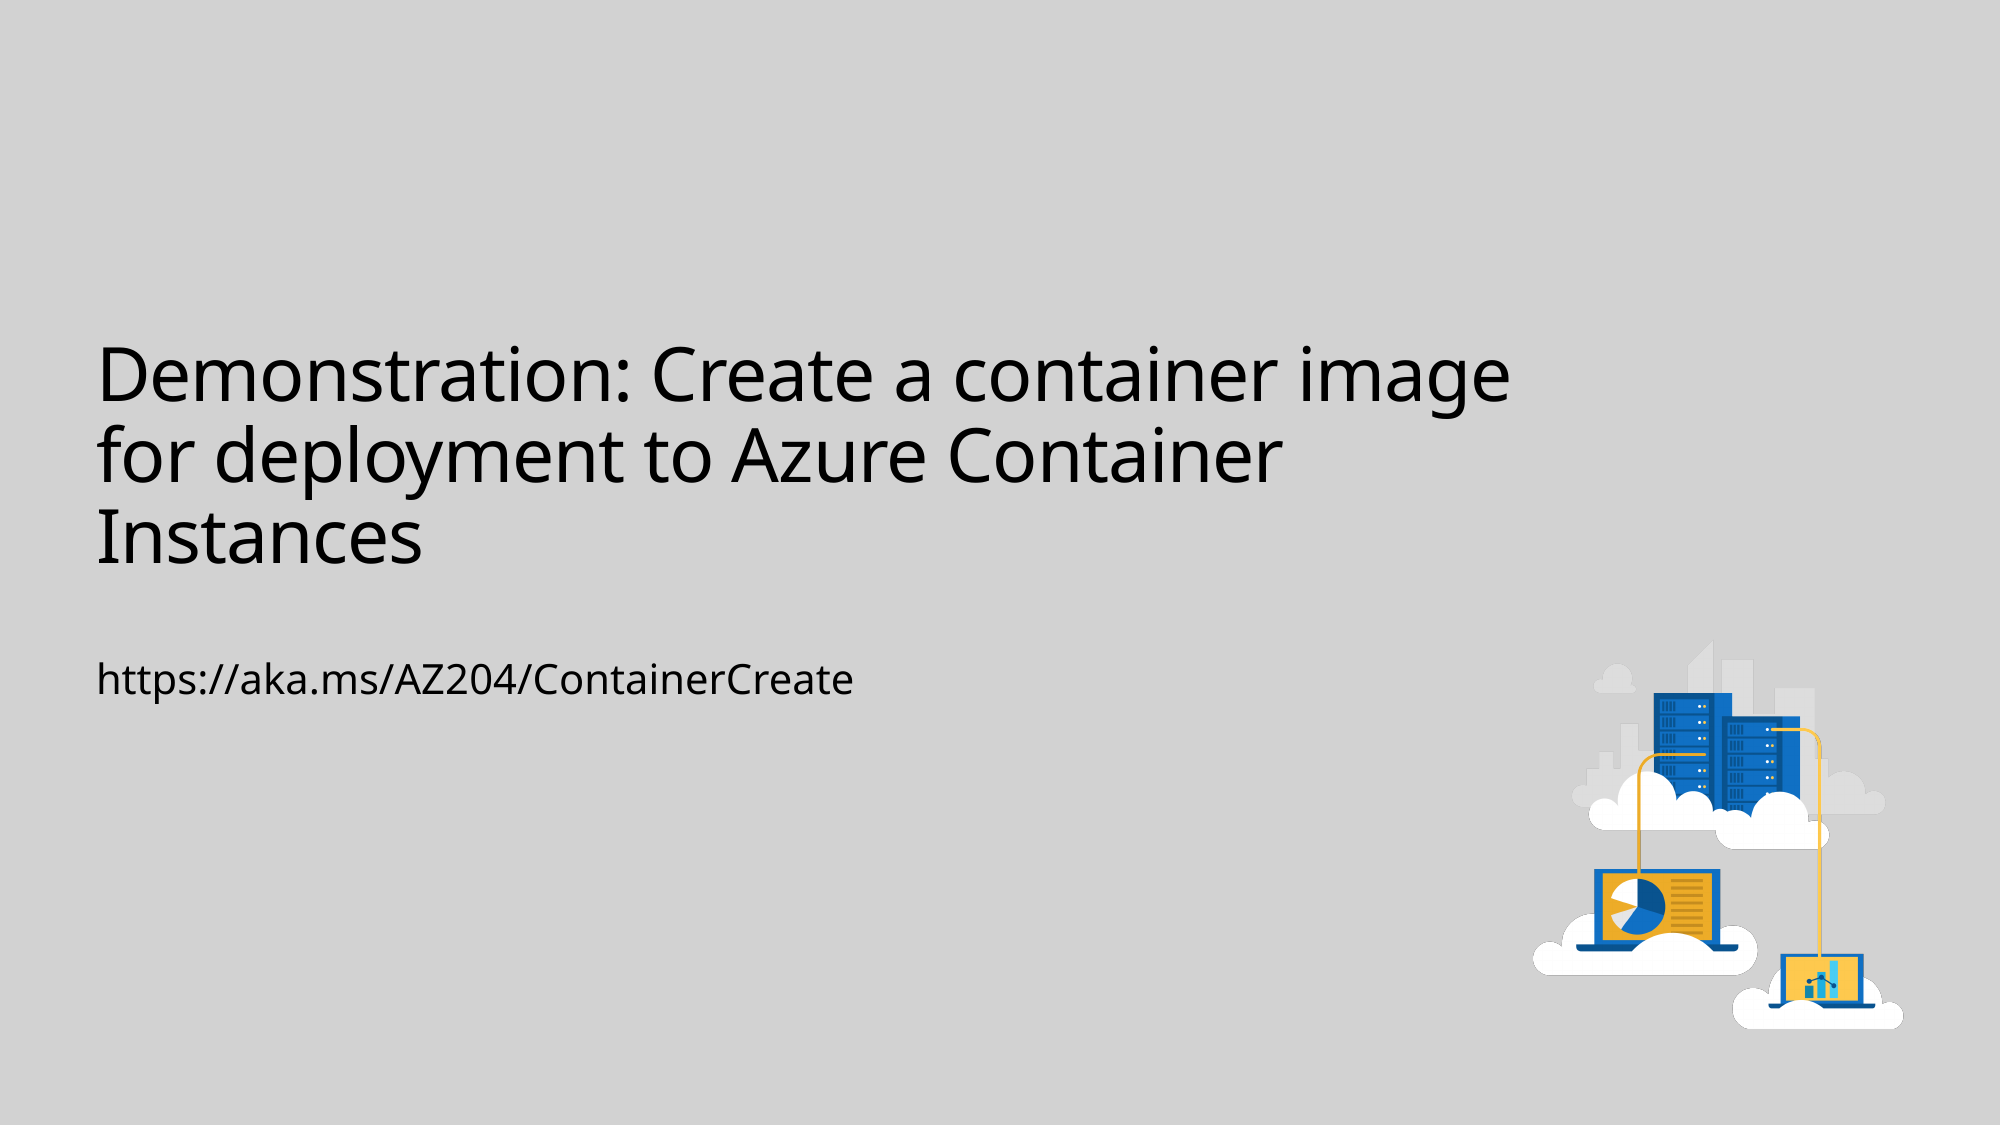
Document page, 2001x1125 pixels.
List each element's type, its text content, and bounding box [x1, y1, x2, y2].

picture [1532, 639, 1905, 1029]
title Demonstration: Create a container image for deployment to Azure Container Instances [96, 415, 1596, 580]
list https://aka.ms/AZ204/ContainerCreate [96, 652, 1596, 703]
